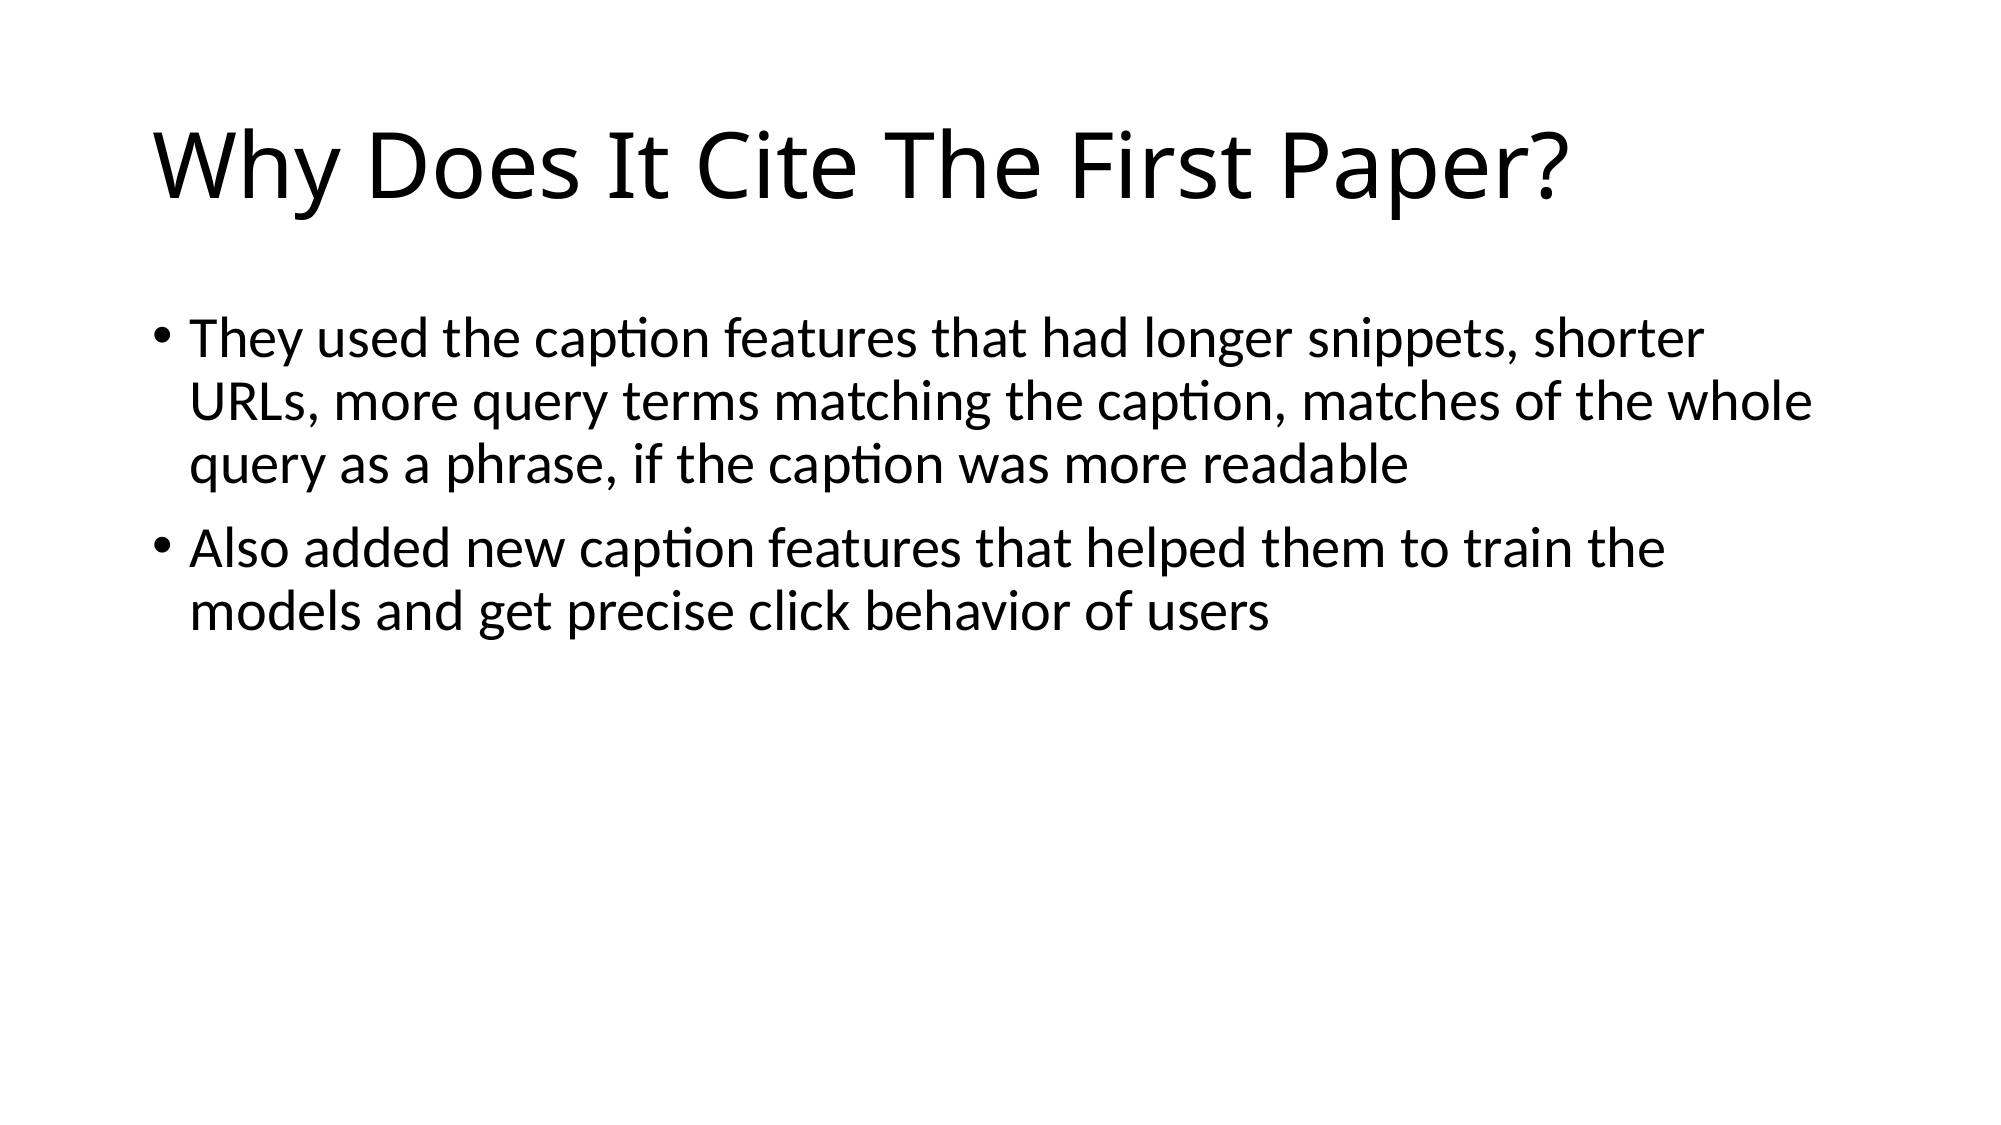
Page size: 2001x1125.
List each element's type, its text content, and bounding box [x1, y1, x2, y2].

list They used the caption features that had longer snippets, shorter URLs, more query terms matching the caption, matches of the whole query as a phrase, if the caption was more readable Also added new caption features that helped them to train the models and get precise click behavior of users [137, 299, 1863, 1014]
title Why Does It Cite The First Paper? [137, 59, 1863, 278]
